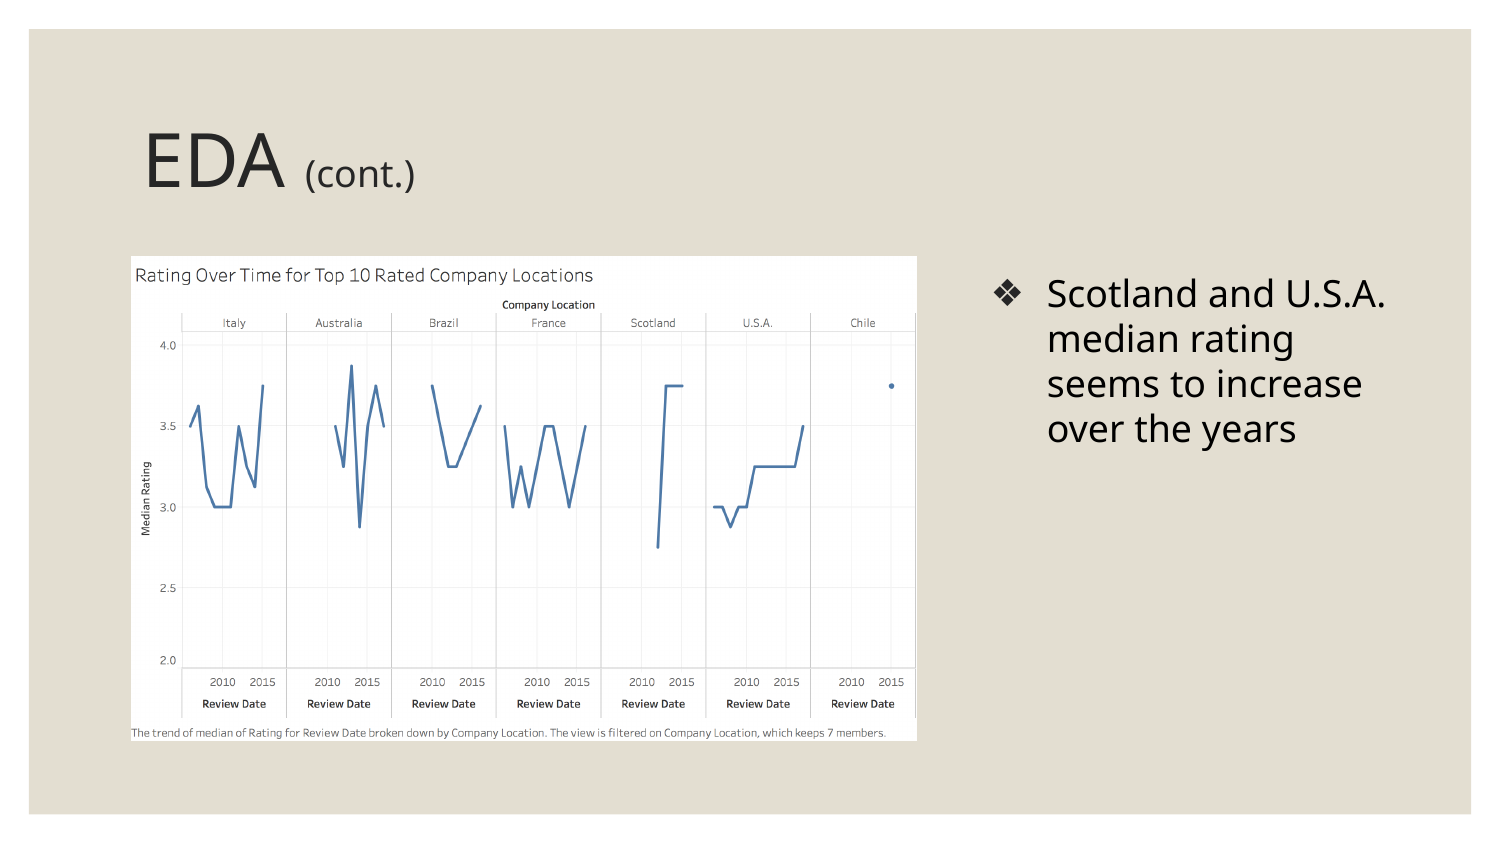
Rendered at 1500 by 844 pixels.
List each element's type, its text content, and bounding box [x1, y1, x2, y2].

title EDA (cont.) [131, 79, 1369, 248]
picture [130, 256, 917, 741]
list Scotland and U.S.A. median rating seems to increase over the years [960, 258, 1409, 743]
